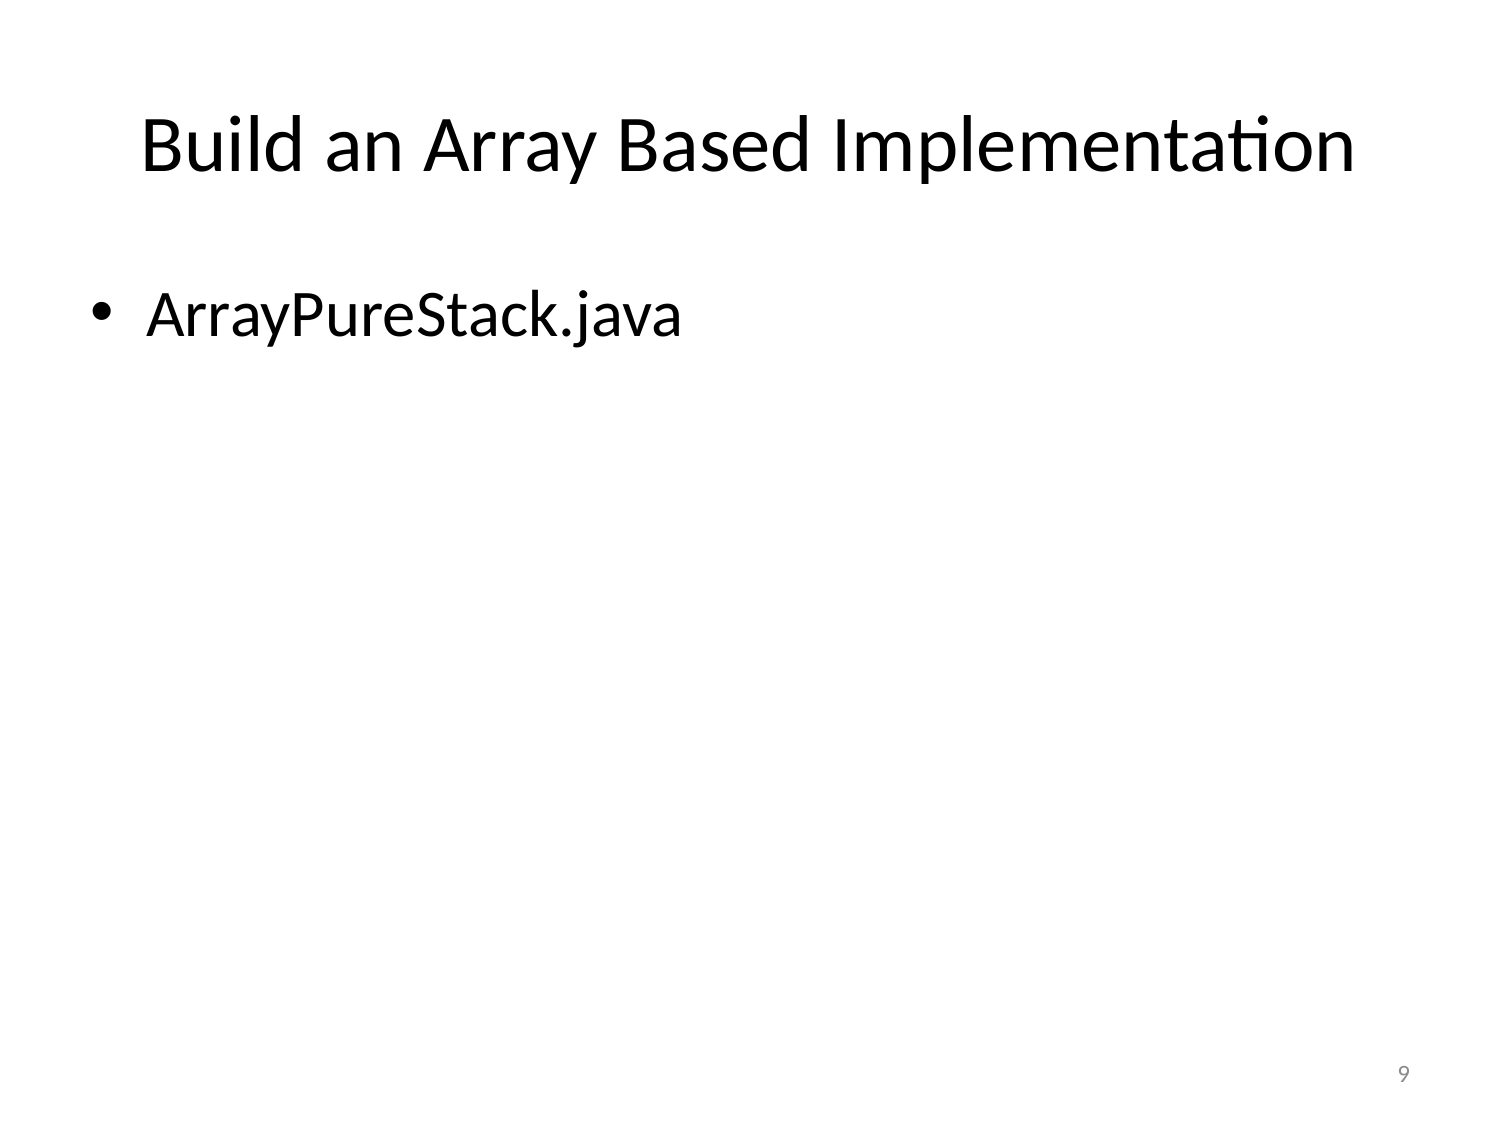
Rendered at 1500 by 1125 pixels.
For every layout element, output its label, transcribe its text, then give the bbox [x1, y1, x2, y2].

slide_number 9 [1074, 1042, 1425, 1103]
title Build an Array Based Implementation [75, 45, 1425, 233]
list ArrayPureStack.java [75, 262, 1425, 1005]
